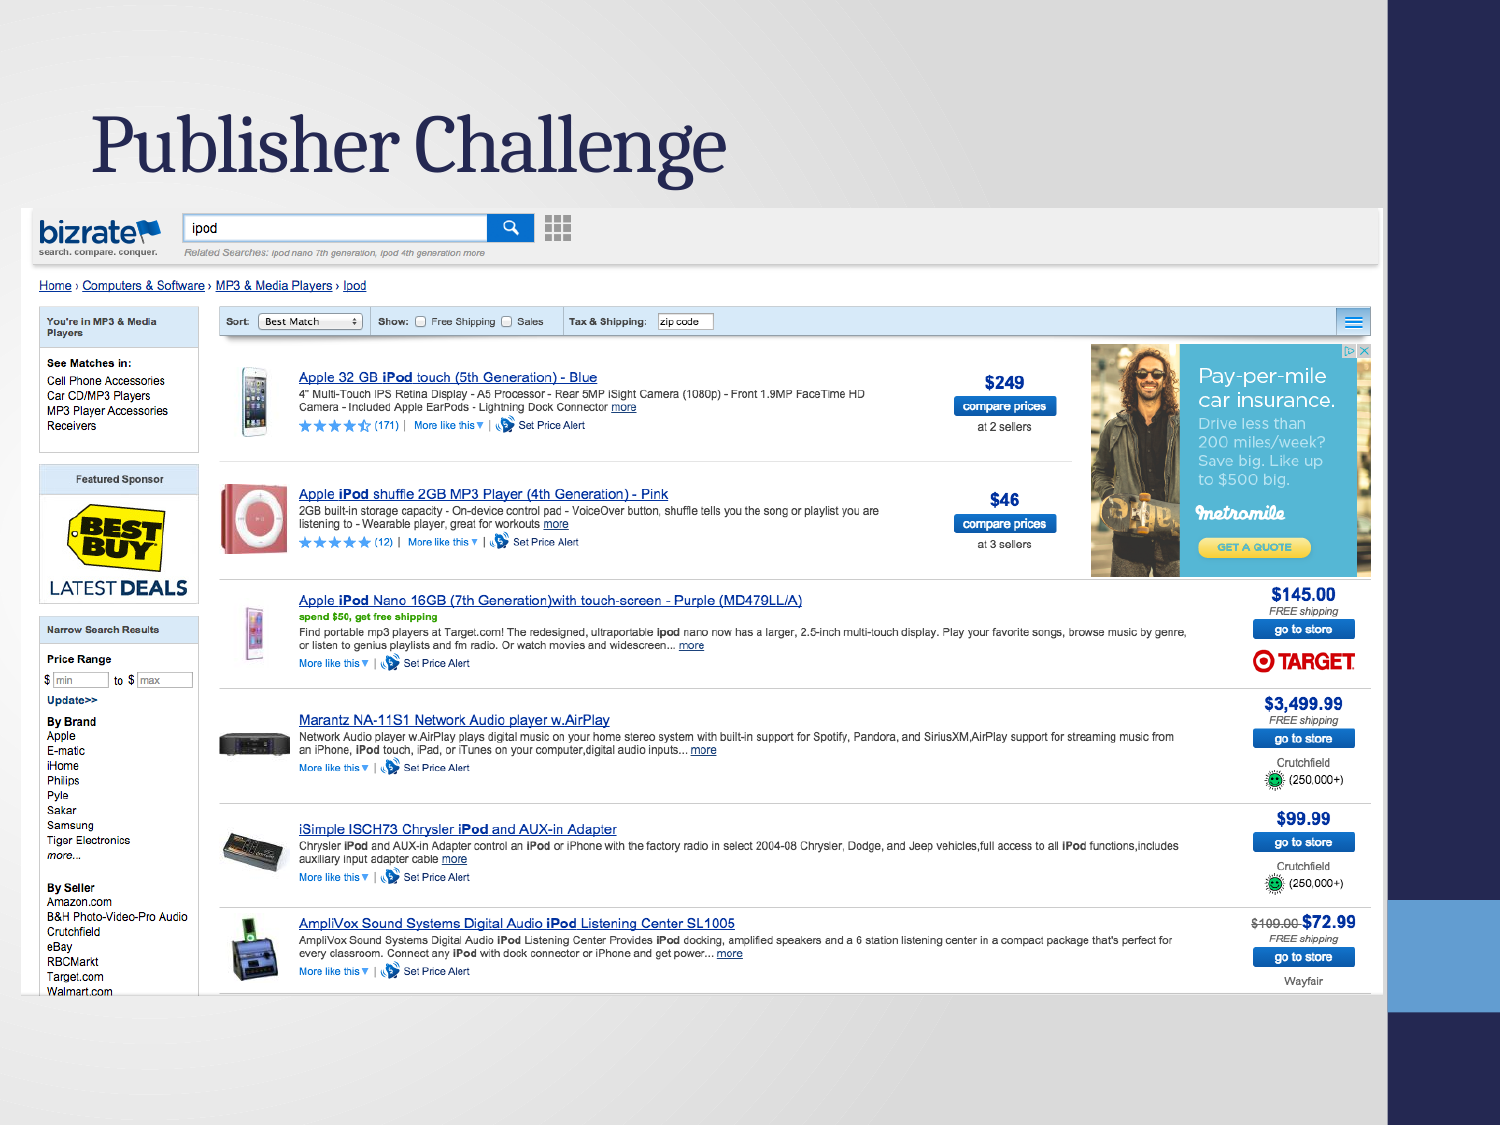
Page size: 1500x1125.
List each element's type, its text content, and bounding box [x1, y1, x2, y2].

picture [20, 207, 1383, 997]
title Publisher Challenge [75, 45, 1325, 200]
